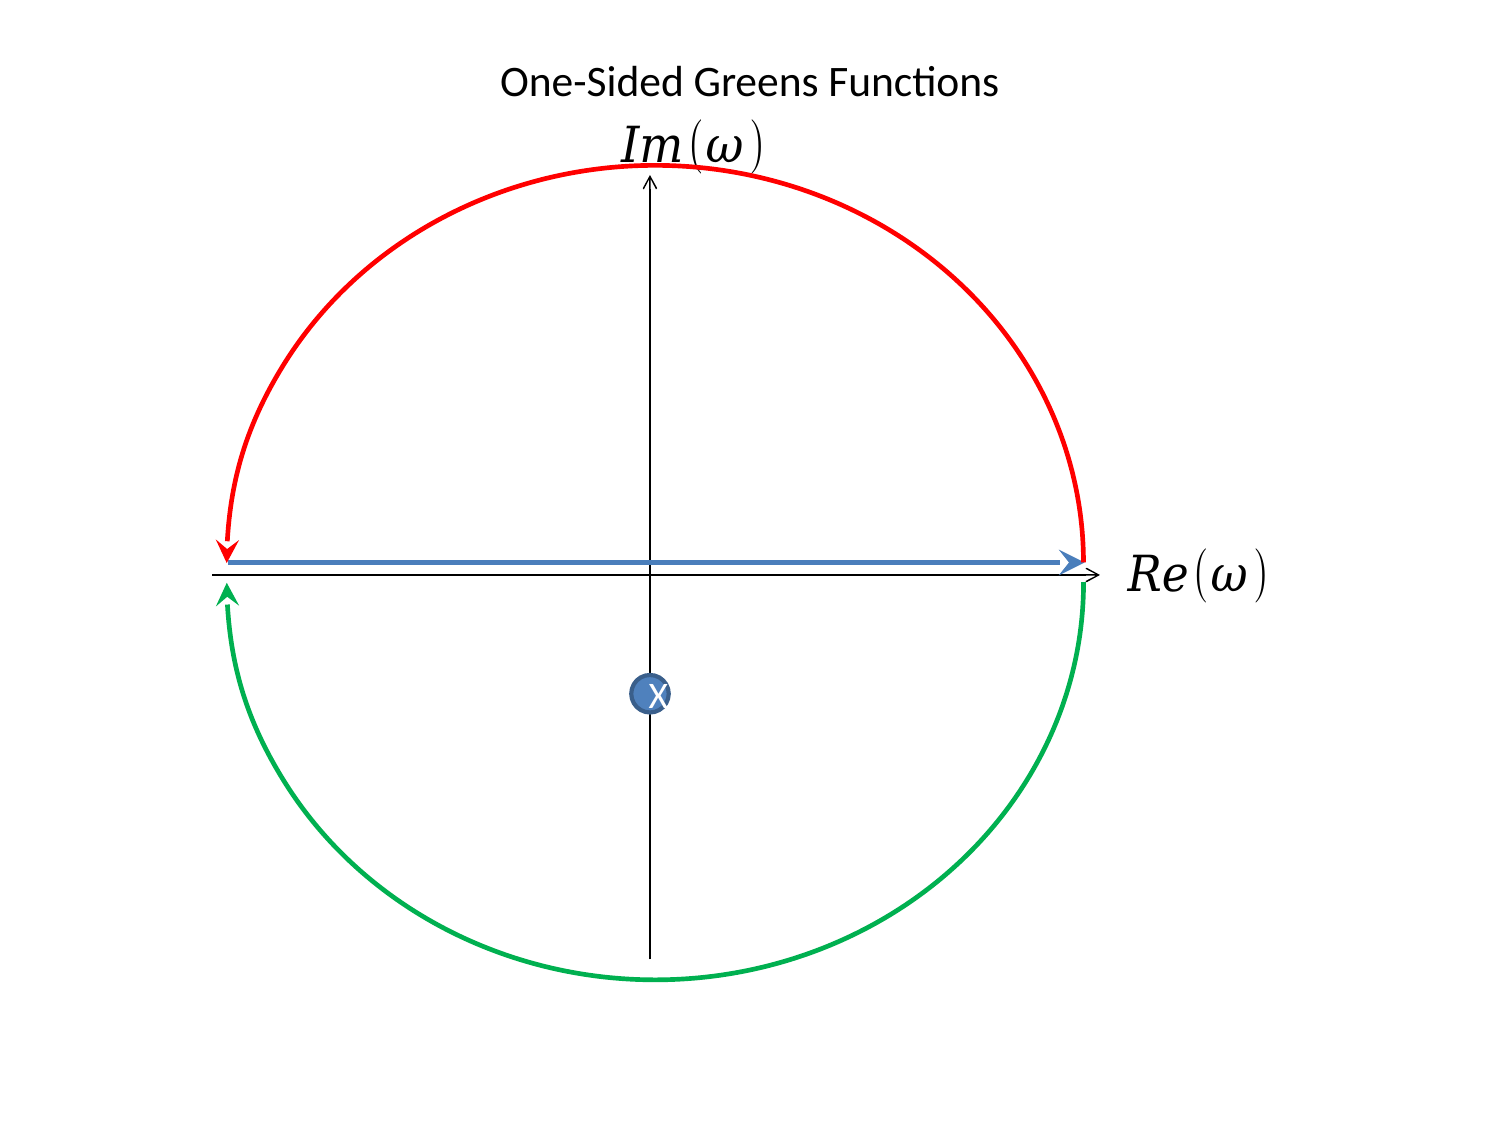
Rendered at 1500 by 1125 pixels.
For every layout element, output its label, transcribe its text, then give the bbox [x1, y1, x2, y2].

text_box [216, 164, 1085, 564]
title One-Sided Greens Functions [75, 45, 1425, 113]
text_box [217, 584, 1085, 981]
